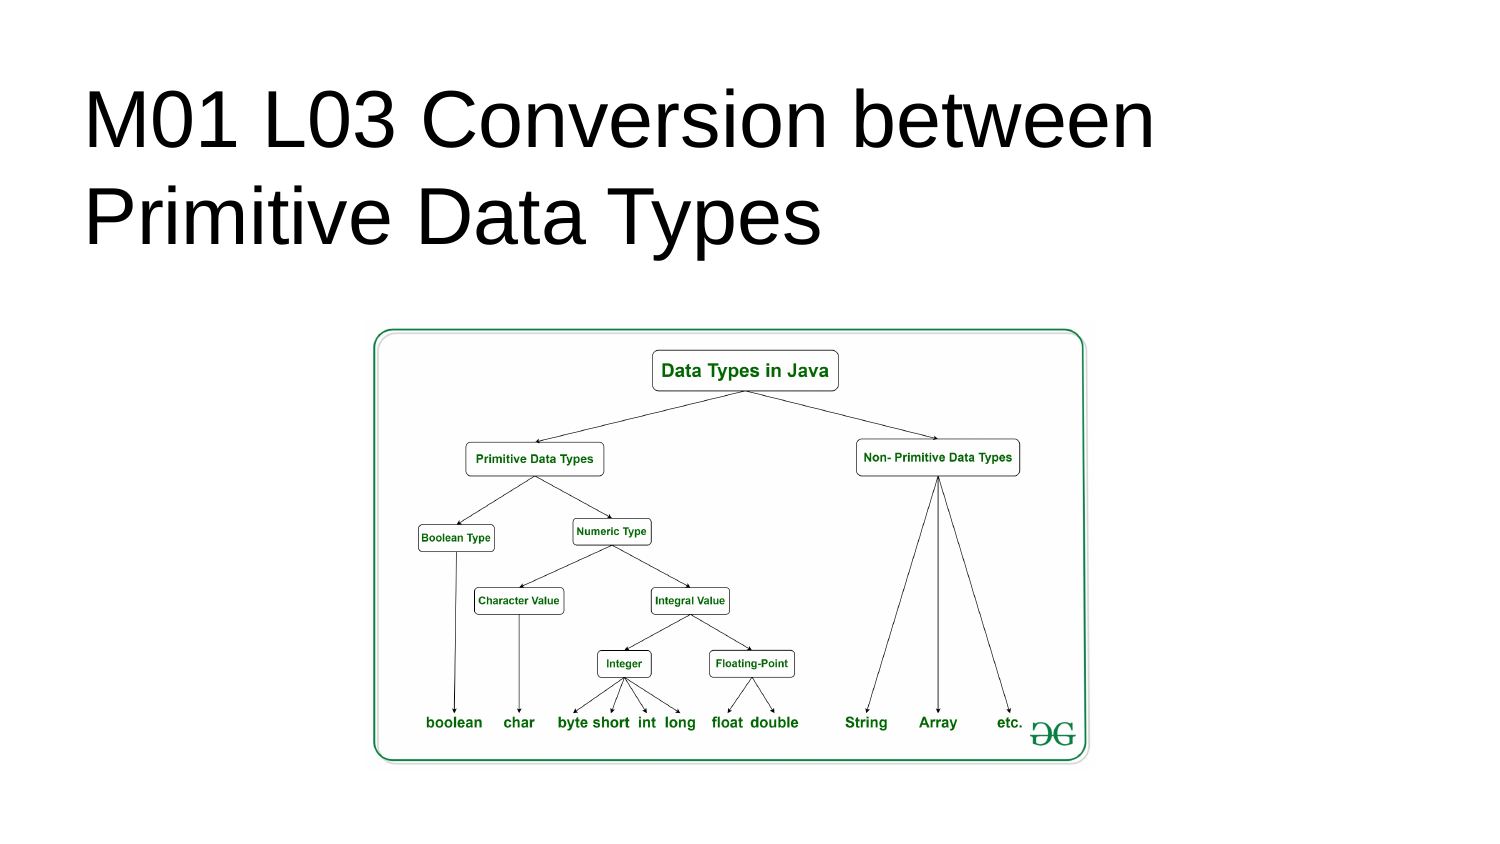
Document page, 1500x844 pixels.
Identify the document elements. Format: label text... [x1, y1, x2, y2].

picture [364, 319, 1095, 770]
title M01 L03 Conversion between Primitive Data Types [68, 39, 1432, 276]
